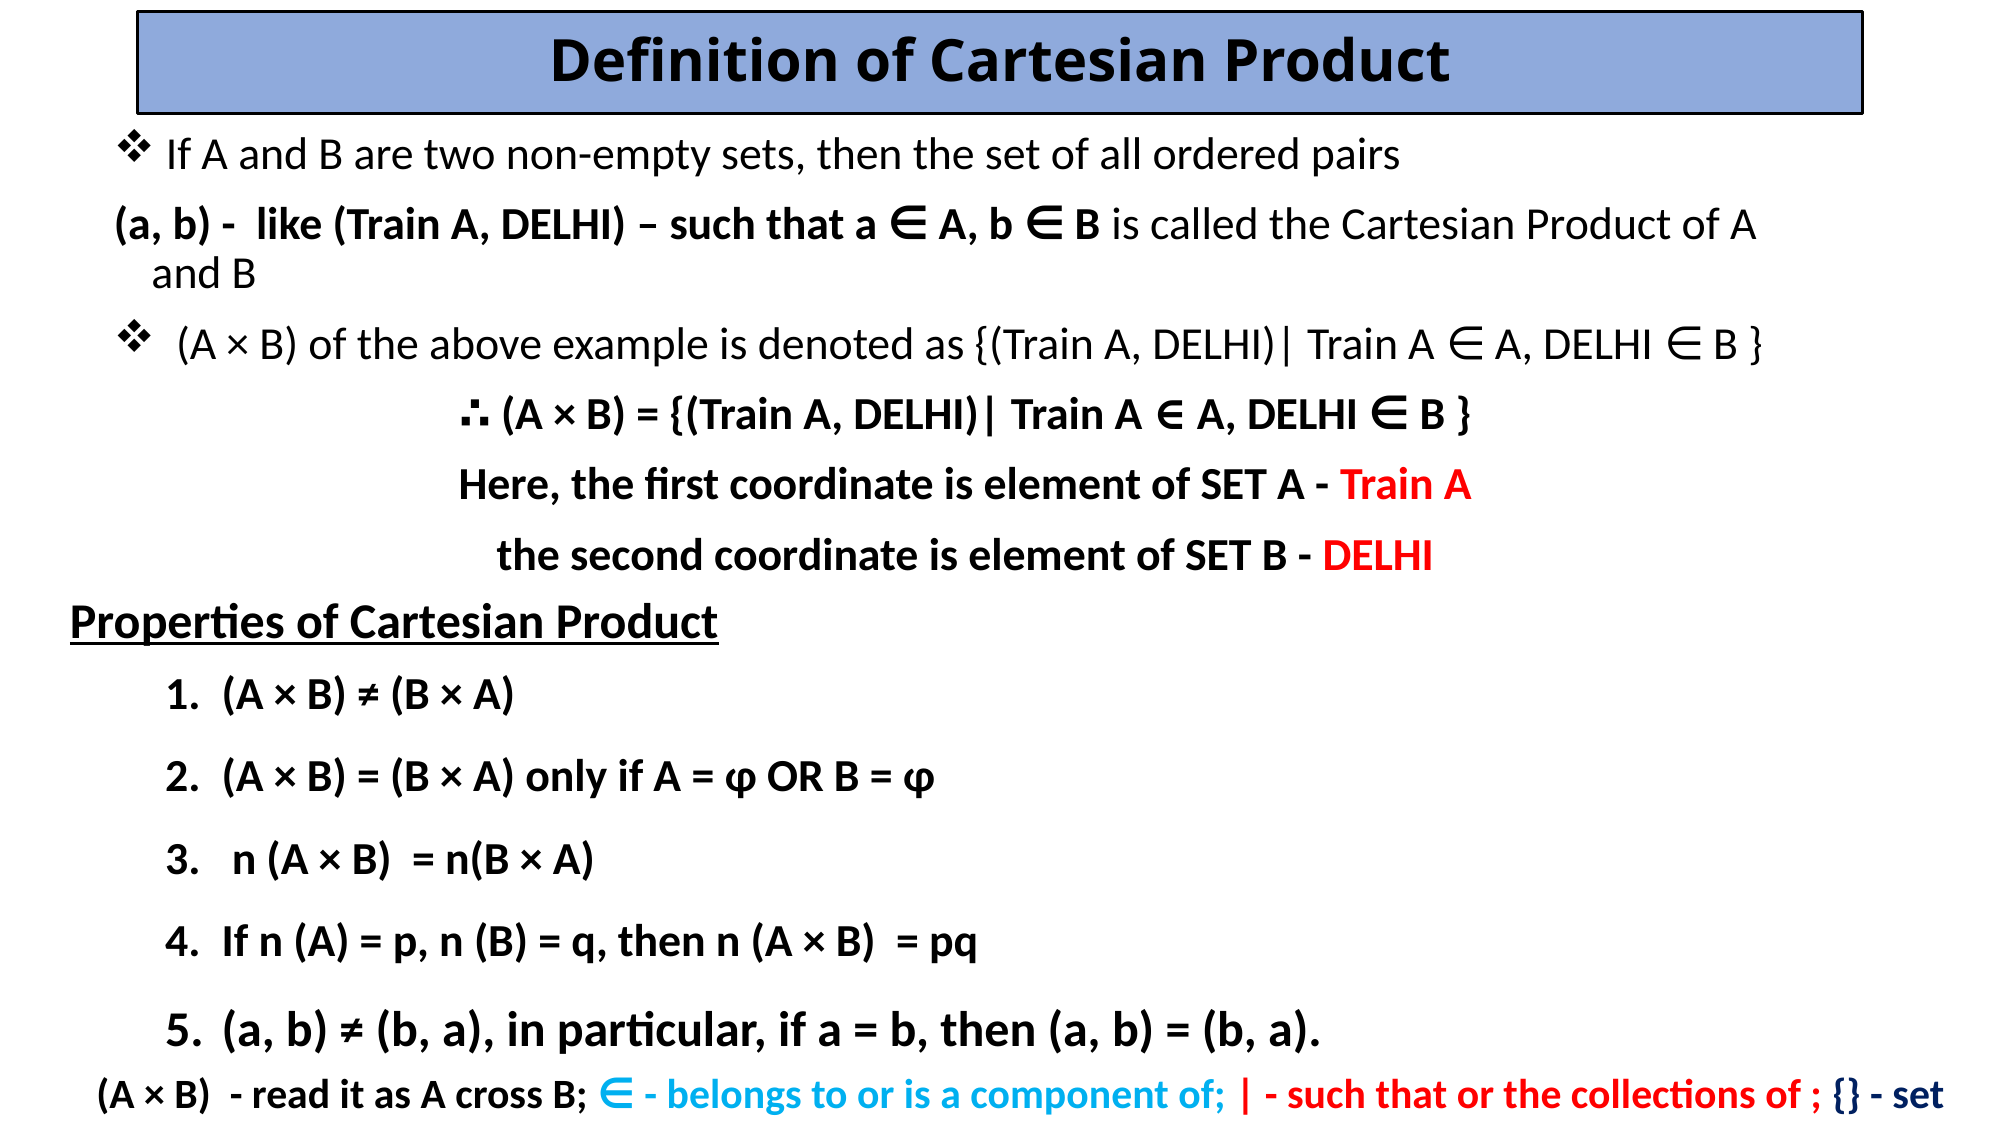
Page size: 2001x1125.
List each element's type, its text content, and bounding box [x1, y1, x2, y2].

text_box (A × B) - read it as A cross B; ∈ - belongs to or is a component of; | - such that or the collections of ; {} - set [81, 1059, 1960, 1125]
title Definition of Cartesian Product [137, 11, 1863, 114]
list If A and B are two non-empty sets, then the set of all ordered pairs (a, b) - like (Train A, DELHI) – such that a ∈ A, b ∈ B is called the Cartesian Product of A and B (A × B) of the above example is denoted as {(Train A, DELHI)| Train A ∈ A, DELHI ∈ B } ∴ (A × B) = {(Train A, DELHI)| Train A ∈ A, DELHI ∈ B } Here, the first coordinate is element of SET A - Train A the second coordinate is element of SET B - DELHI [98, 122, 1832, 512]
text_box Properties of Cartesian Product [55, 581, 734, 656]
text_box (A × B) ≠ (B × A) (A × B) = (B × A) only if A = φ OR B = φ n (A × B) = n(B × A) If n (A) = p, n (B) = q, then n (A × B) = pq (a, b) ≠ (b, a), in particular, if a = b, then (a, b) = (b, a). [150, 628, 1338, 1064]
